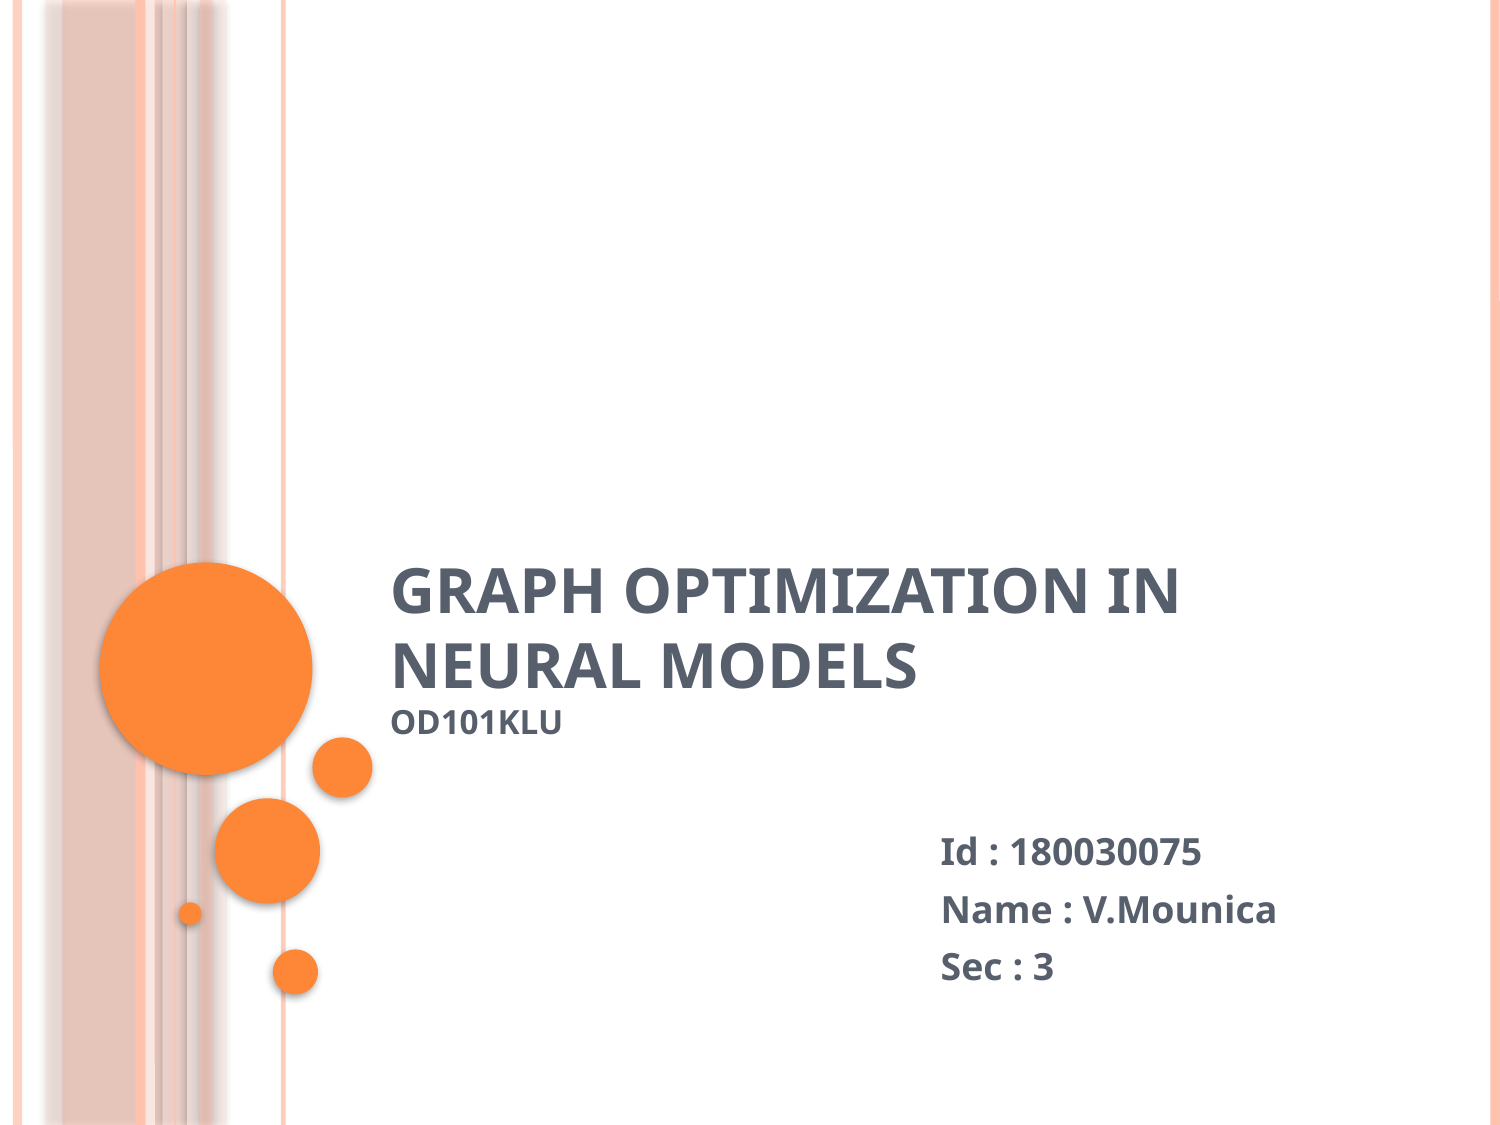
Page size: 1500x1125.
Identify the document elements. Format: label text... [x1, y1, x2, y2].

title Graph Optimization in Neural Models OD101KLU [375, 512, 1388, 824]
subtitle Id : 180030075 Name : V.Mounica Sec : 3 [925, 820, 1388, 1046]
